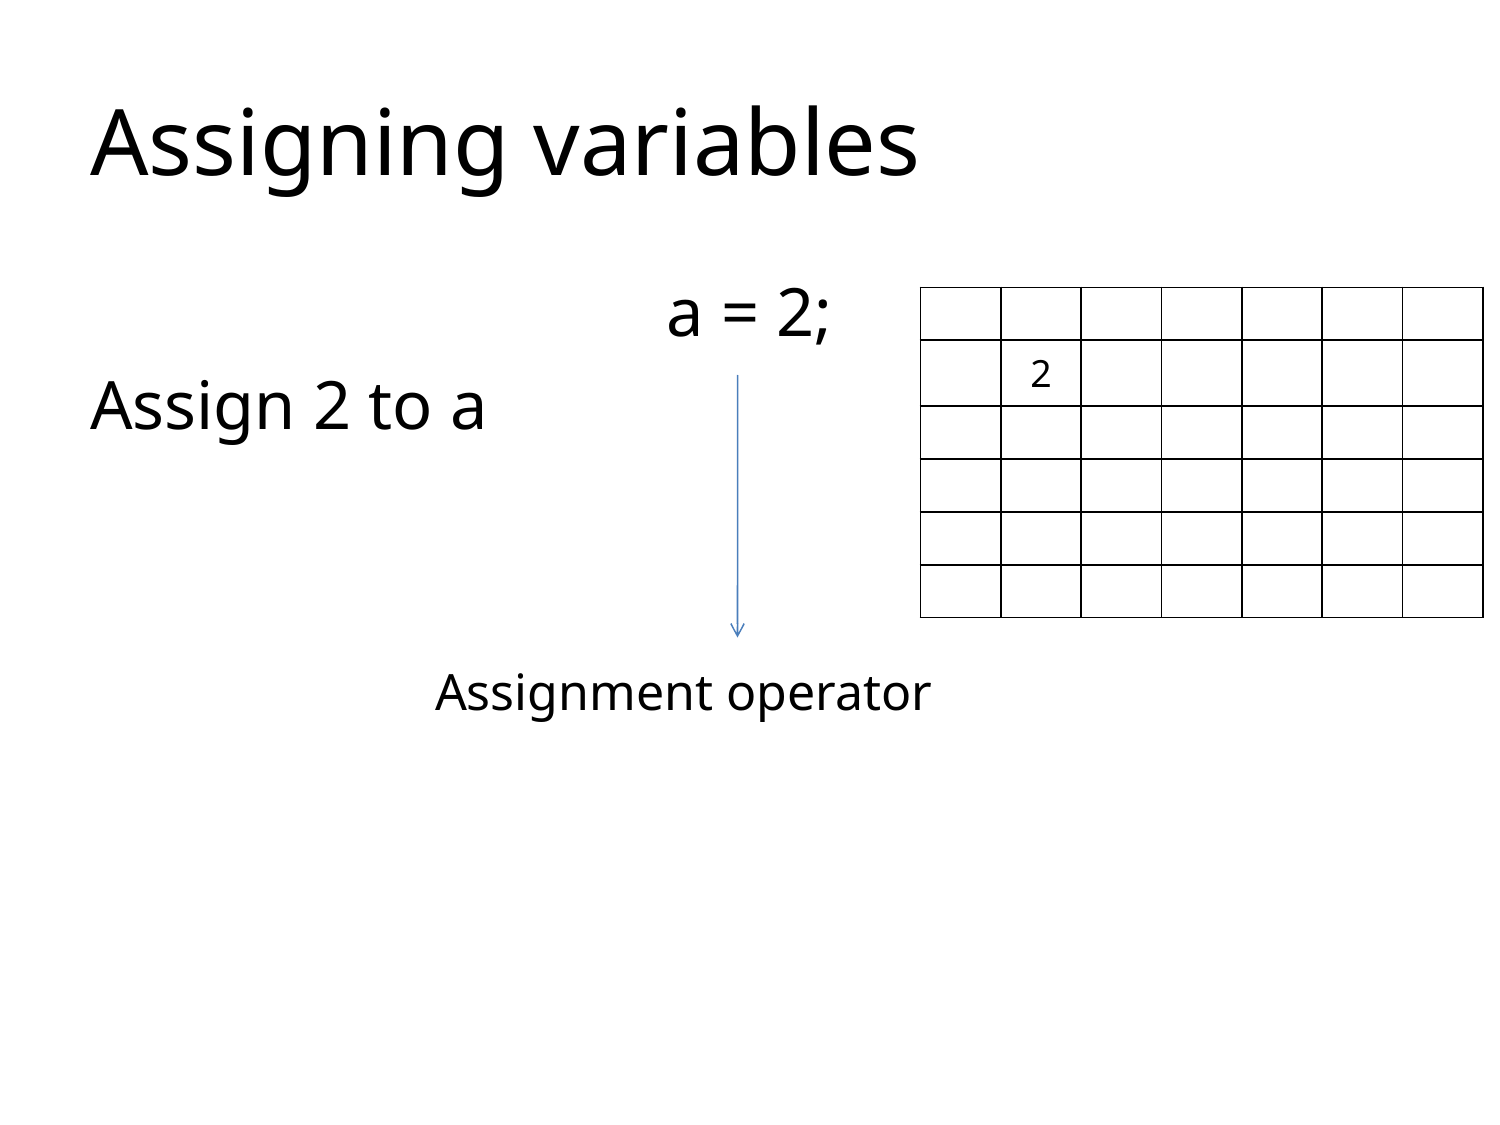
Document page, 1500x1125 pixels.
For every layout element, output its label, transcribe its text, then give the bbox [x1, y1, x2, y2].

table_header [1162, 288, 1241, 339]
table_cell [1403, 341, 1482, 405]
table_cell [1403, 407, 1482, 458]
table_cell [1082, 566, 1161, 617]
table_cell [1243, 513, 1321, 564]
table_cell [1002, 460, 1080, 511]
table_cell [1323, 460, 1402, 511]
table_cell [1323, 341, 1402, 405]
table_cell [1082, 513, 1161, 564]
table_cell [1162, 341, 1241, 405]
table_cell [921, 407, 1000, 458]
table_cell [1403, 513, 1482, 564]
table_cell [1243, 460, 1321, 511]
list a = 2; Assign 2 to a Assignment operator [75, 262, 1425, 1005]
table_cell [921, 513, 1000, 564]
table_header [1243, 288, 1321, 339]
table_cell [1002, 407, 1080, 458]
table_cell [1323, 513, 1402, 564]
table_cell [921, 460, 1000, 511]
table_cell [1082, 460, 1161, 511]
table_cell [921, 341, 1000, 405]
table_cell [1162, 513, 1241, 564]
table_cell [1323, 407, 1402, 458]
table_cell [1243, 341, 1321, 405]
table_cell [1162, 566, 1241, 617]
table_cell [1403, 566, 1482, 617]
table_header [921, 288, 1000, 339]
title Assigning variables [75, 45, 1425, 233]
table_cell [1082, 341, 1161, 405]
table_cell [1002, 566, 1080, 617]
table_cell [1162, 460, 1241, 511]
table_cell 2 [1002, 341, 1080, 405]
table_header [1403, 288, 1482, 339]
table_cell [1162, 407, 1241, 458]
table_cell [1243, 407, 1321, 458]
table_cell [1082, 407, 1161, 458]
table_cell [921, 566, 1000, 617]
table_cell [1243, 566, 1321, 617]
table_cell [1323, 566, 1402, 617]
table_cell [1403, 460, 1482, 511]
table_header [1323, 288, 1402, 339]
table_cell [1002, 513, 1080, 564]
table_header [1002, 288, 1080, 339]
table_header [1082, 288, 1161, 339]
